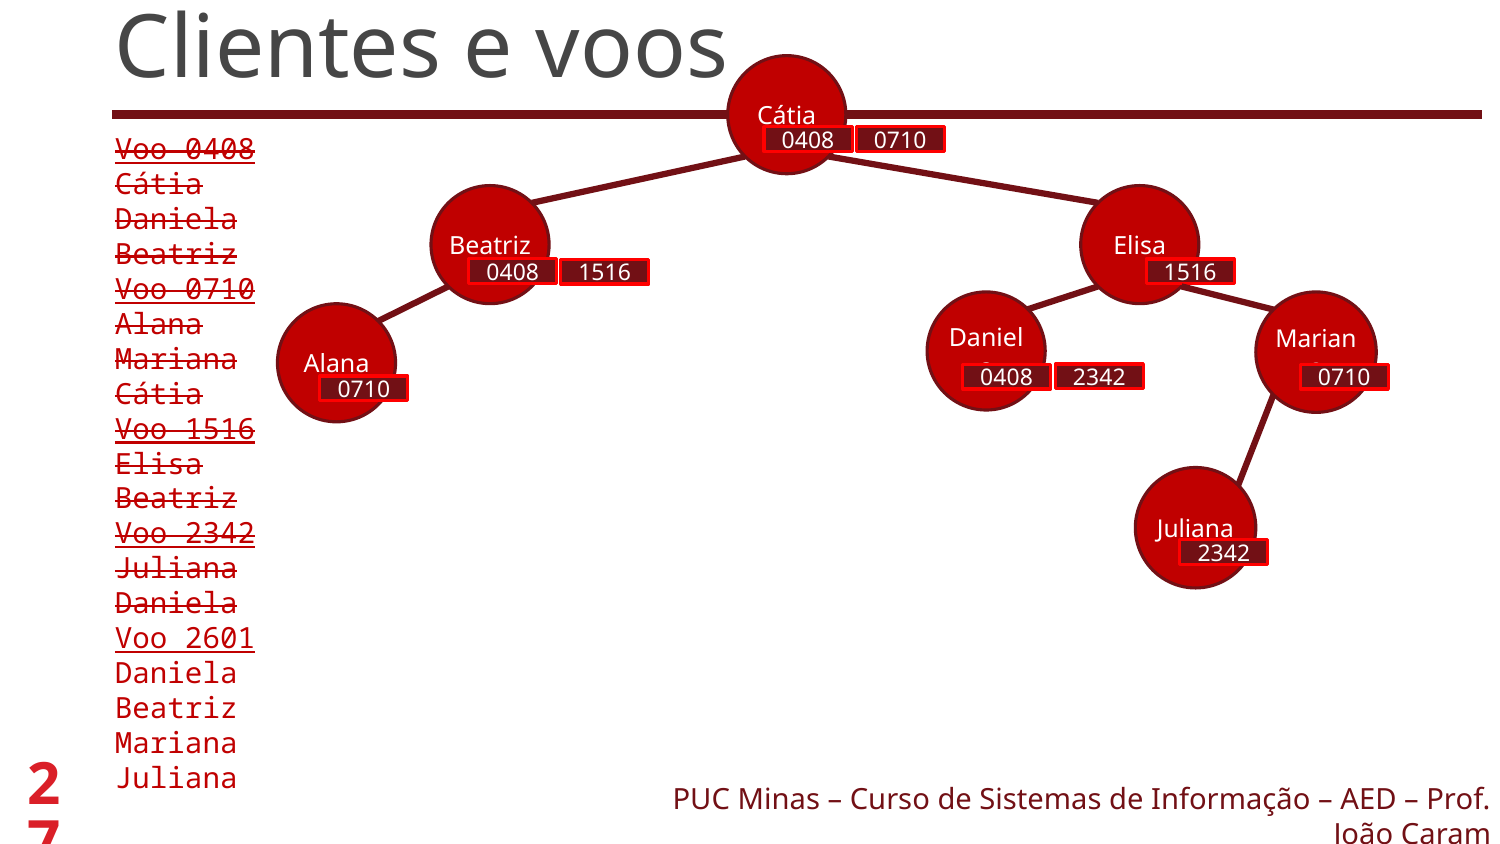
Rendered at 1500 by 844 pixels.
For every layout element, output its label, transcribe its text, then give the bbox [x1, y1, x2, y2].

text_box 0710 [855, 125, 946, 153]
text_box 2342 [1054, 362, 1145, 390]
text_box 0408 [961, 363, 1052, 391]
slide_number 27 [12, 762, 108, 810]
text_box Alana [275, 302, 398, 424]
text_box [828, 156, 1099, 204]
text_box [1181, 286, 1274, 310]
text_box 0710 [1299, 363, 1390, 391]
text_box Elisa [1079, 183, 1201, 306]
text_box 0408 [762, 125, 854, 153]
text_box Beatriz [429, 183, 551, 306]
footer PUC Minas – Curso de Sistemas de Informação – AED – Prof. João Caram [616, 793, 1500, 838]
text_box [1027, 286, 1099, 310]
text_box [377, 286, 449, 322]
text_box 1516 [1145, 257, 1236, 285]
text_box Mariana [1254, 290, 1378, 414]
text_box 2342 [1178, 538, 1269, 566]
text_box Cátia [726, 54, 848, 176]
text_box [1237, 394, 1274, 486]
text_box 1516 [559, 258, 650, 286]
text_box 0408 [467, 257, 558, 285]
text_box 0710 [318, 374, 409, 402]
text_box Juliana [1133, 465, 1258, 590]
list Voo 0408 Cátia Daniela Beatriz Voo 0710 Alana Mariana Cátia Voo 1516 Elisa Beatriz Voo 2342 Juliana Daniela Voo 2601 Daniela Beatriz Mariana Juliana [99, 122, 1483, 794]
text_box Daniela [925, 290, 1047, 412]
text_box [531, 156, 746, 204]
title Clientes e voos [99, 3, 1483, 103]
